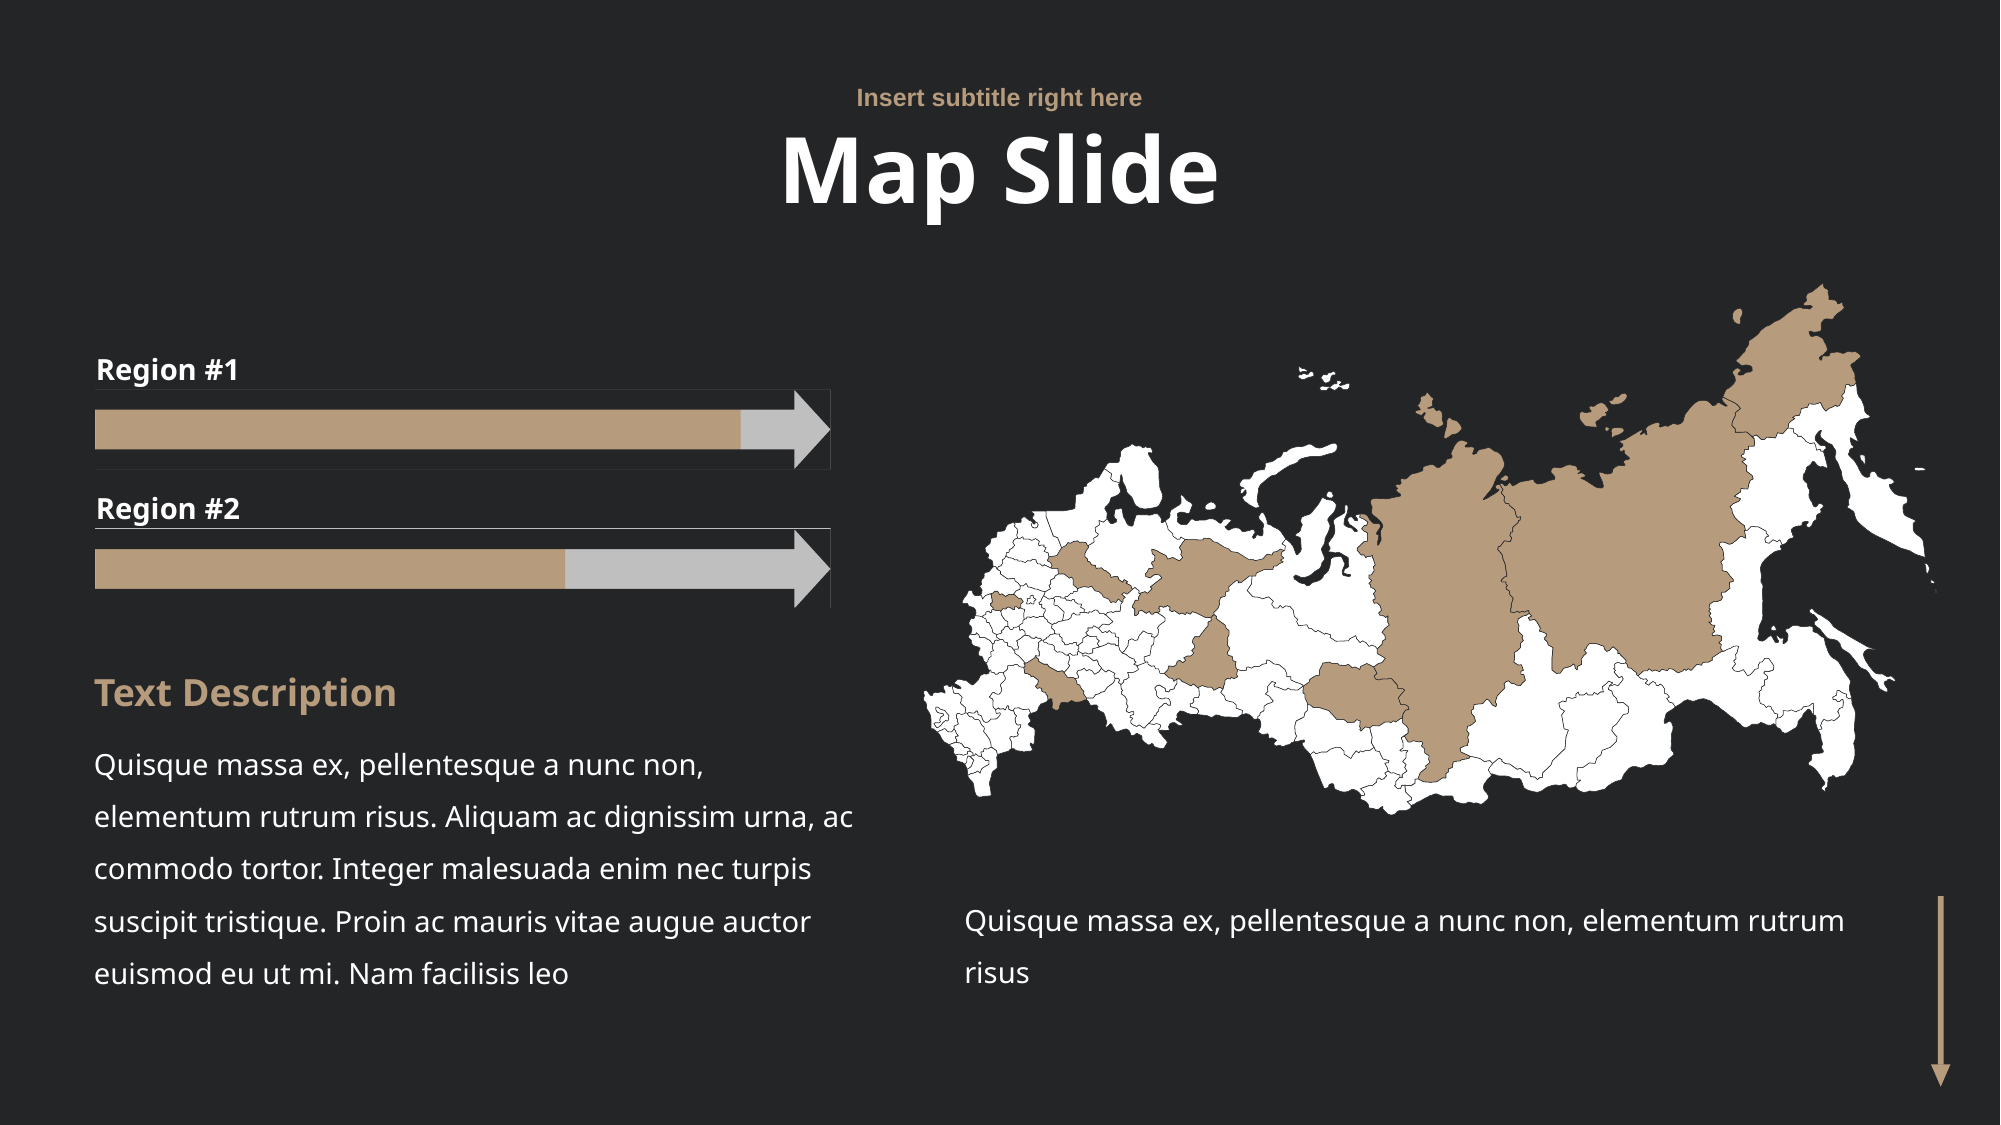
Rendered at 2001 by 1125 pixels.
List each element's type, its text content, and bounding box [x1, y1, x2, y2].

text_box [94, 528, 831, 609]
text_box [922, 282, 1937, 816]
text_box Text Description [79, 662, 517, 722]
title Map Slide [437, 126, 1563, 252]
subtitle Insert subtitle right here [437, 67, 1563, 126]
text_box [94, 389, 831, 470]
text_box Region #2 [81, 482, 338, 533]
text_box Quisque massa ex, pellentesque a nunc non, elementum rutrum risus [949, 877, 1870, 997]
text_box Quisque massa ex, pellentesque a nunc non, elementum rutrum risus. Aliquam ac dignissim urna, ac commodo tortor. Integer malesuada enim nec turpis suscipit tristique. Proin ac mauris vitae augue auctor euismod eu ut mi. Nam facilisis leo [79, 721, 879, 999]
text_box Region #1 [81, 344, 338, 394]
